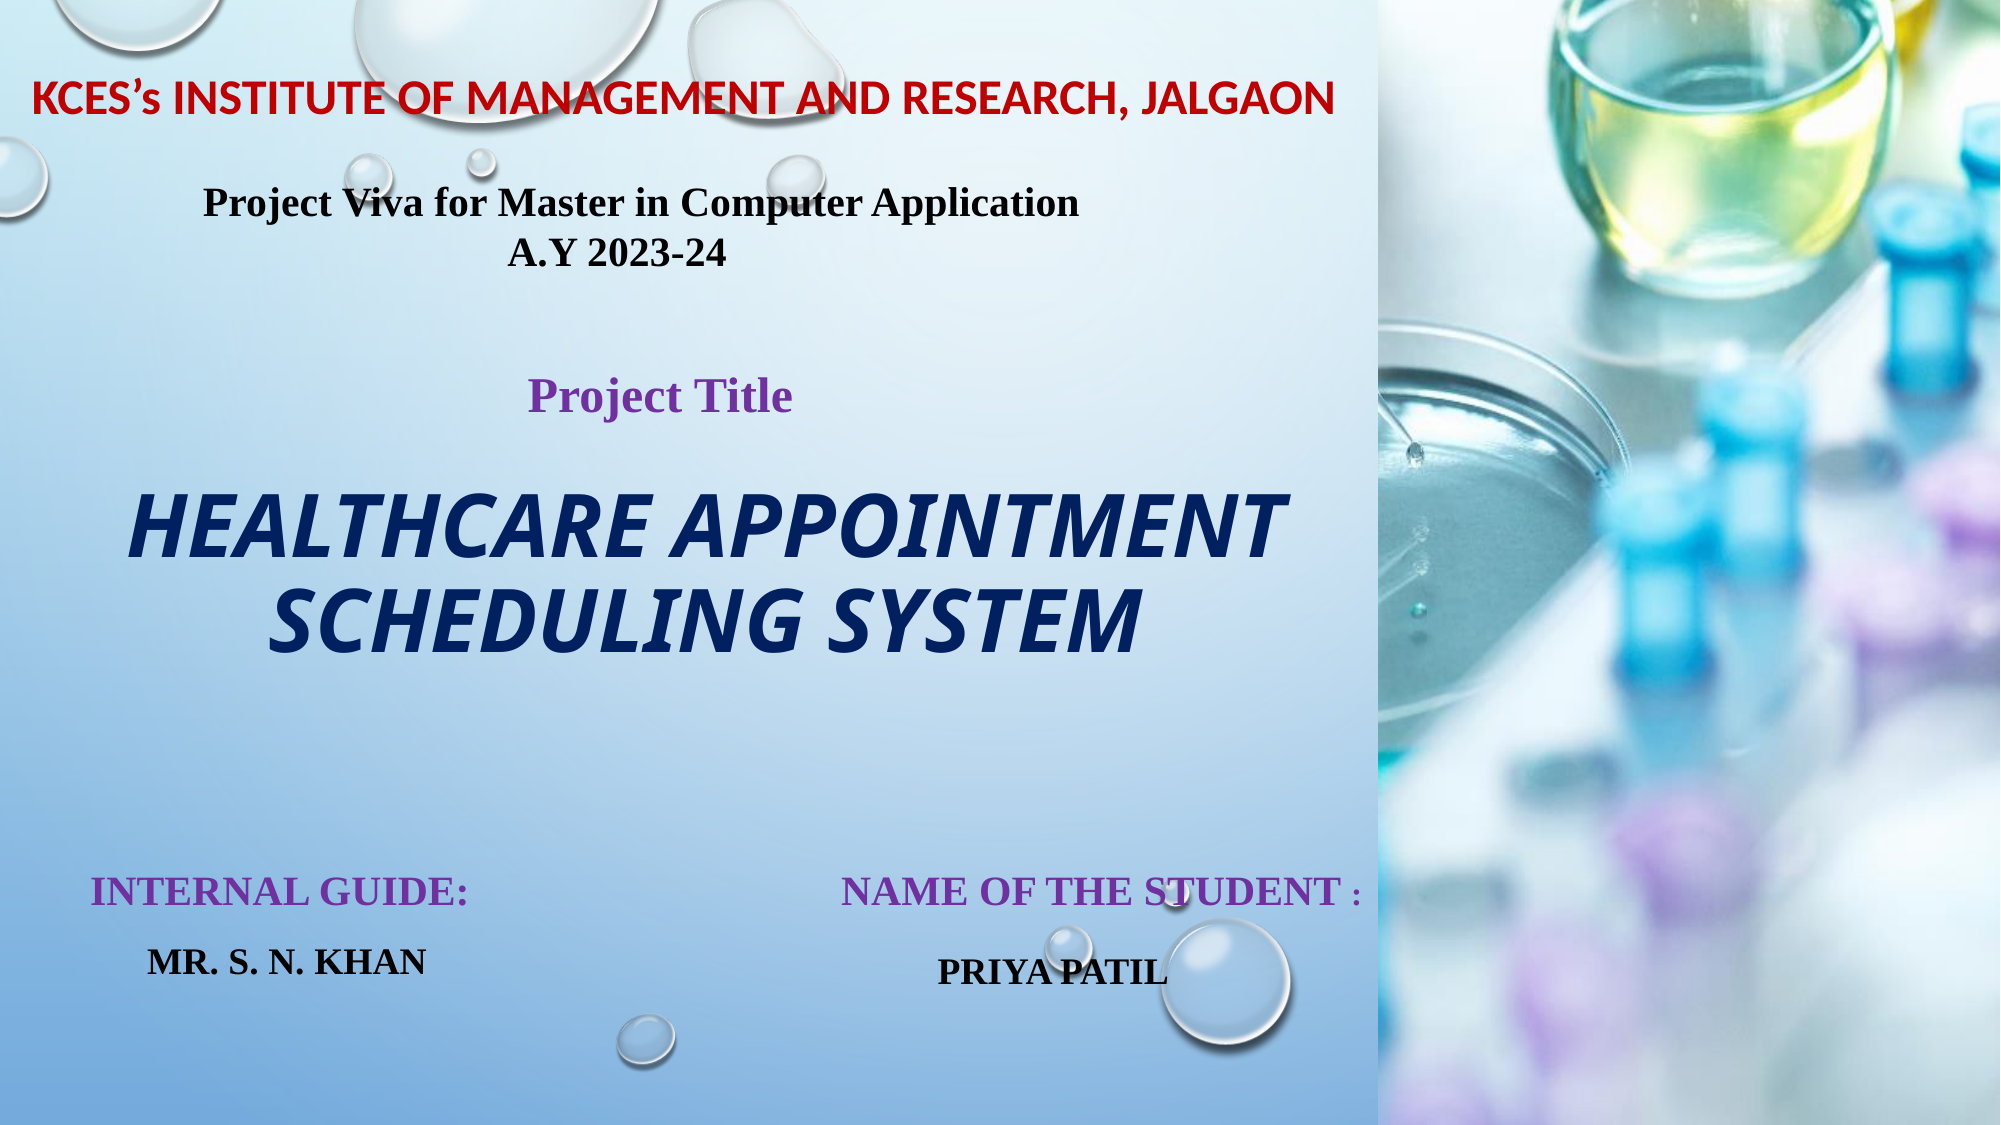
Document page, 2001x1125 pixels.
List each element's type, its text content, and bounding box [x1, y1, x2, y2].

picture [0, 0, 2000, 1125]
text_box Project Title [425, 355, 1372, 431]
title HealthCare Appointment Scheduling System [110, 411, 1303, 679]
text_box KCES’s INSTITUTE OF MANAGEMENT AND RESEARCH, JALGAON Project Viva for Master in Computer Application A.Y 2023-24 [17, 57, 1372, 282]
subtitle Name of the student : Priya Patil [65, 831, 1372, 1125]
text_box INTERNAL GUIDE: MR. S. N. KHAN [65, 831, 1067, 989]
